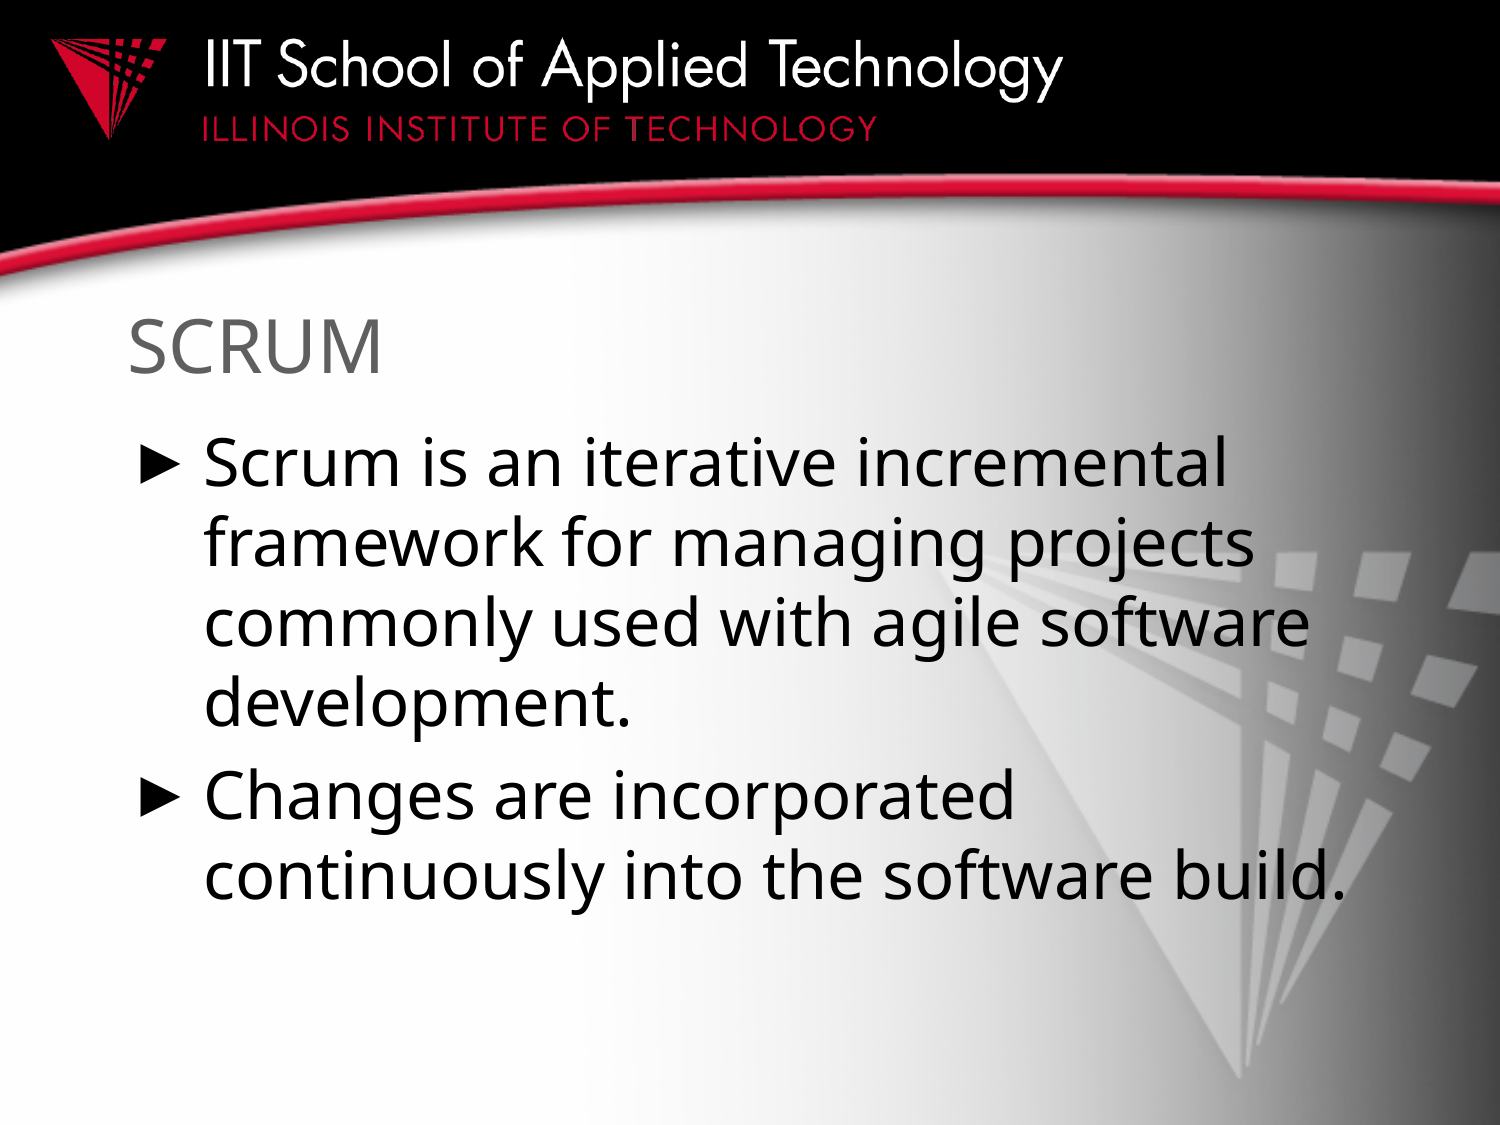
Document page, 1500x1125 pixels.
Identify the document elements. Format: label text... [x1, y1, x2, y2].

title SCRUM [112, 249, 1388, 412]
list Scrum is an iterative incremental framework for managing projects commonly used with agile software development. Changes are incorporated continuously into the software build. [112, 412, 1388, 1063]
picture [0, 0, 1500, 1125]
